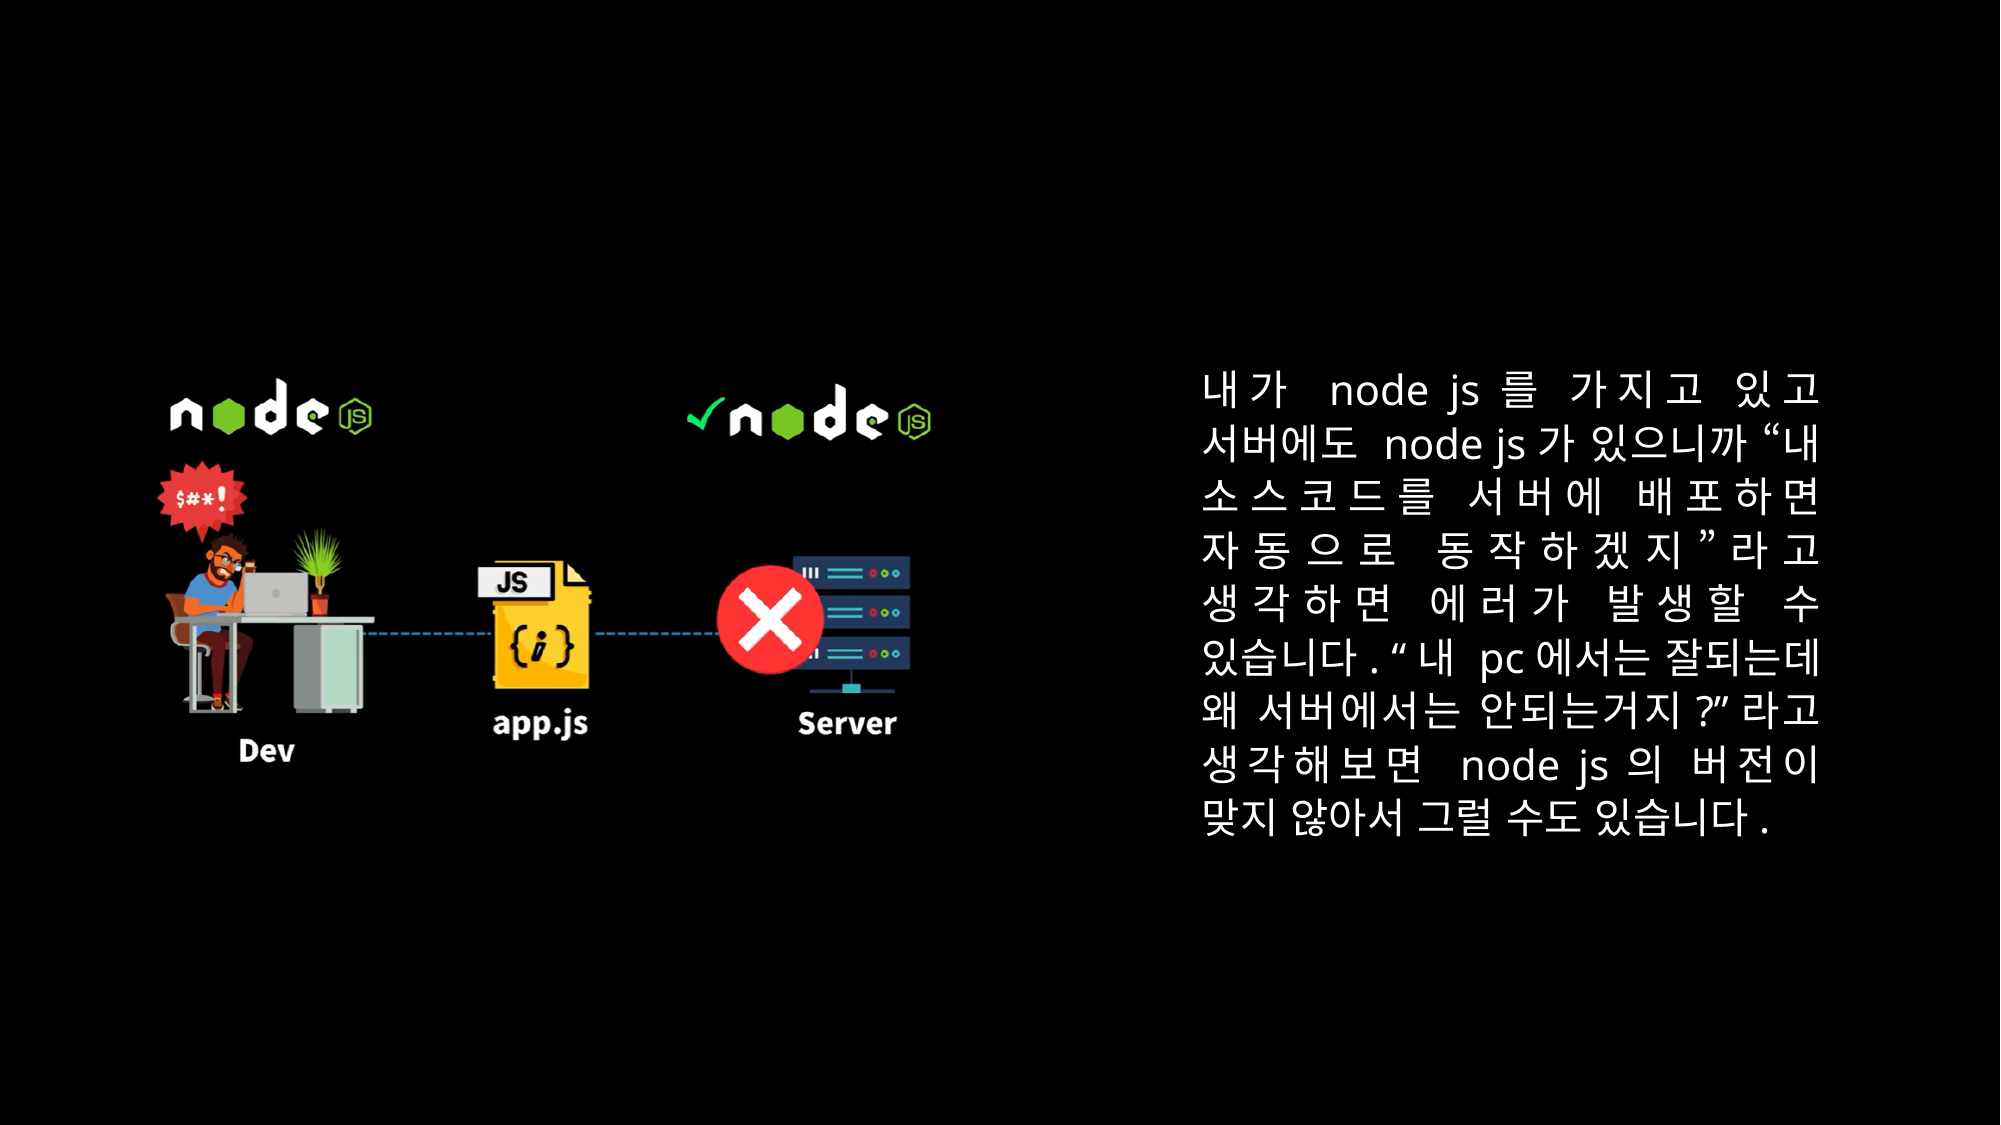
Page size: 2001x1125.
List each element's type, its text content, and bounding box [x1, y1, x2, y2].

picture [133, 353, 946, 801]
text_box 내가 node js를 가지고 있고 서버에도 node js가 있으니까 “내 소스코드를 서버에 배포하면 자동으로 동작하겠지”라고 생각하면 에러가 발생할 수 있습니다. “내 pc에서는 잘되는데 왜 서버에서는 안되는거지?”라고 생각해보면 node js의 버전이 맞지 않아서 그럴 수도 있습니다. [1186, 353, 1837, 920]
